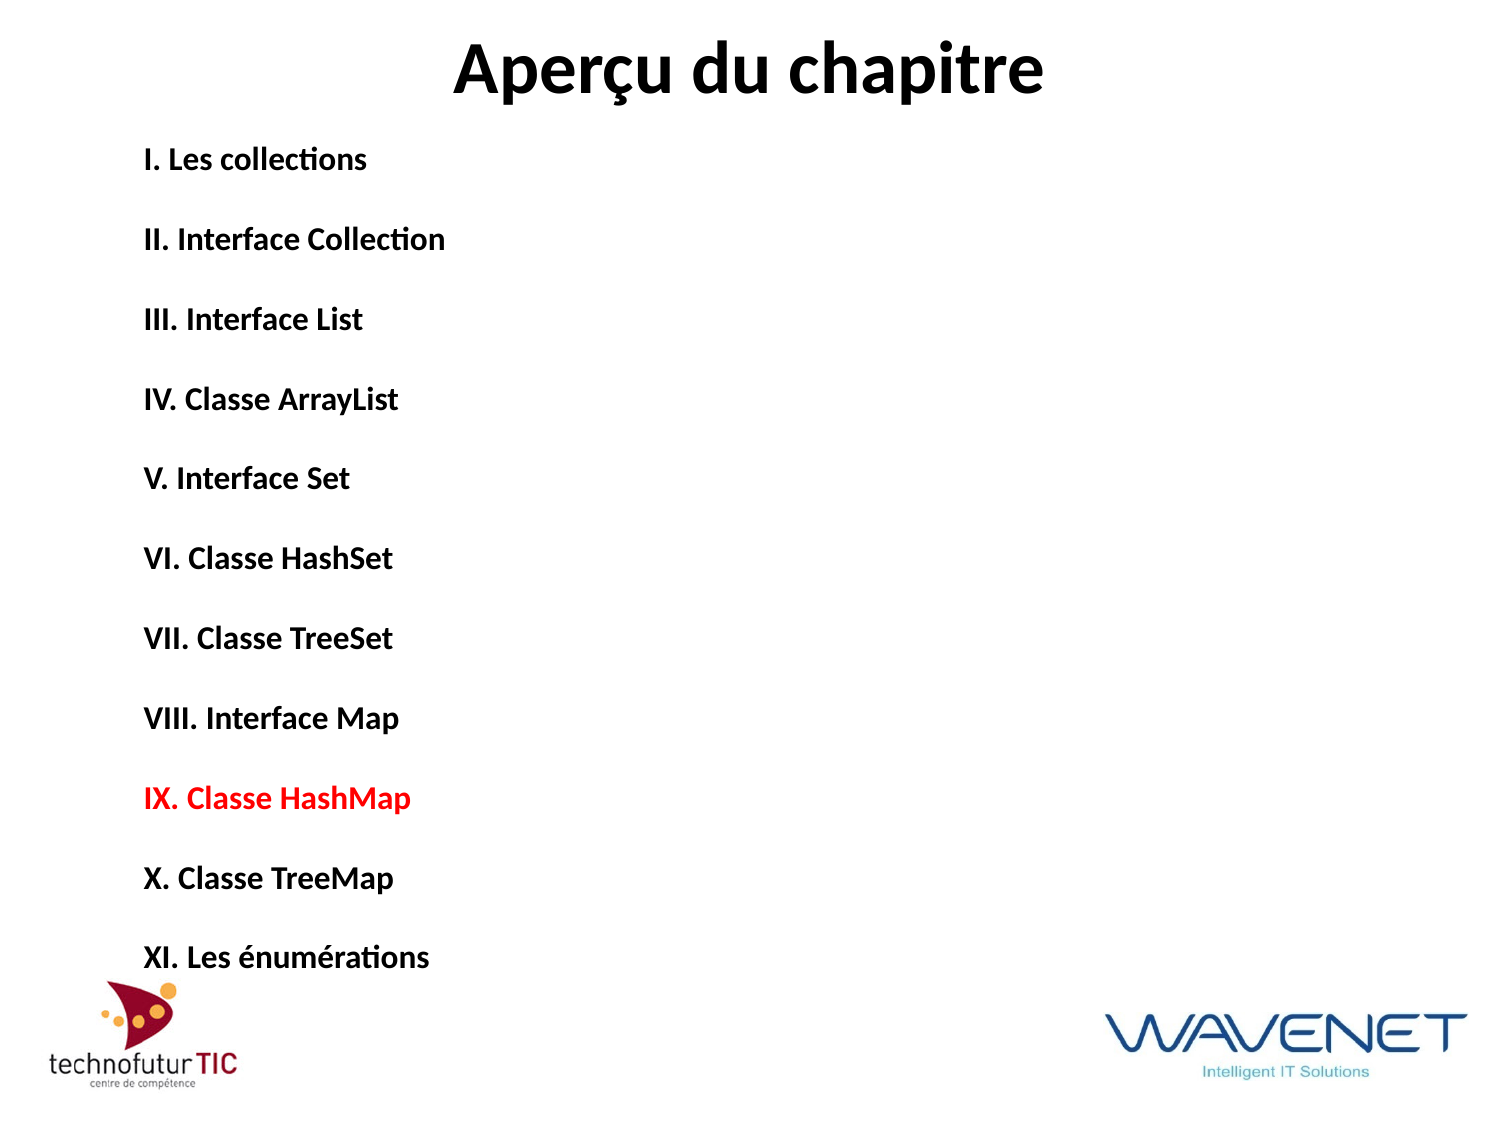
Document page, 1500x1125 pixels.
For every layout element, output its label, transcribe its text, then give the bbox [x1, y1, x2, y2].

text_box I. Les collections II. Interface Collection III. Interface List IV. Classe ArrayList V. Interface Set VI. Classe HashSet VII. Classe TreeSet VIII. Interface Map IX. Classe HashMap X. Classe TreeMap XI. Les énumérations [128, 89, 1371, 1023]
text_box Aperçu du chapitre [0, 11, 1500, 116]
picture [41, 970, 245, 1094]
picture [1103, 1012, 1469, 1081]
